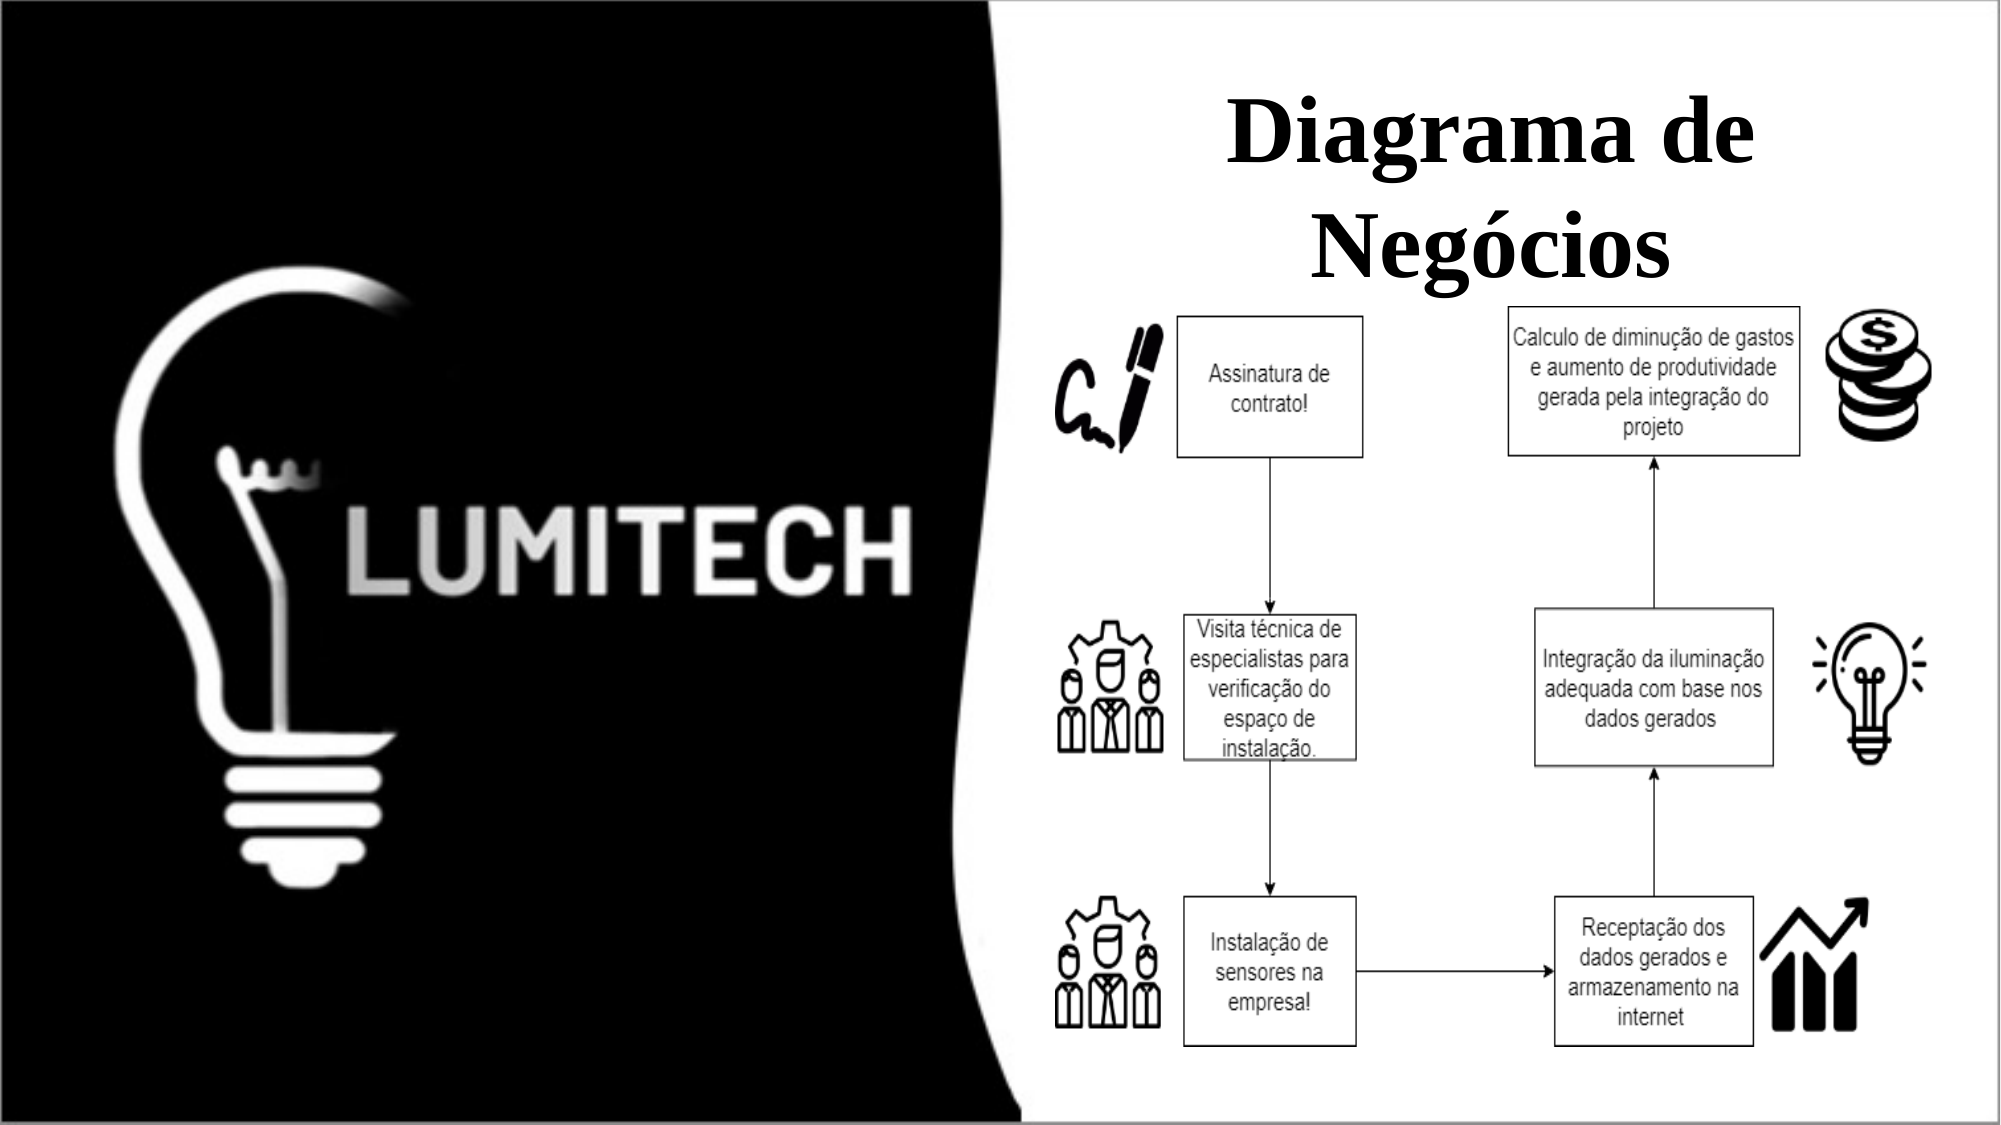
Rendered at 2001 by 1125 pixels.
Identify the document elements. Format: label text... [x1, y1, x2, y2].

text_box Diagrama de Negócios [1054, 58, 1929, 304]
picture [0, 0, 2001, 1125]
